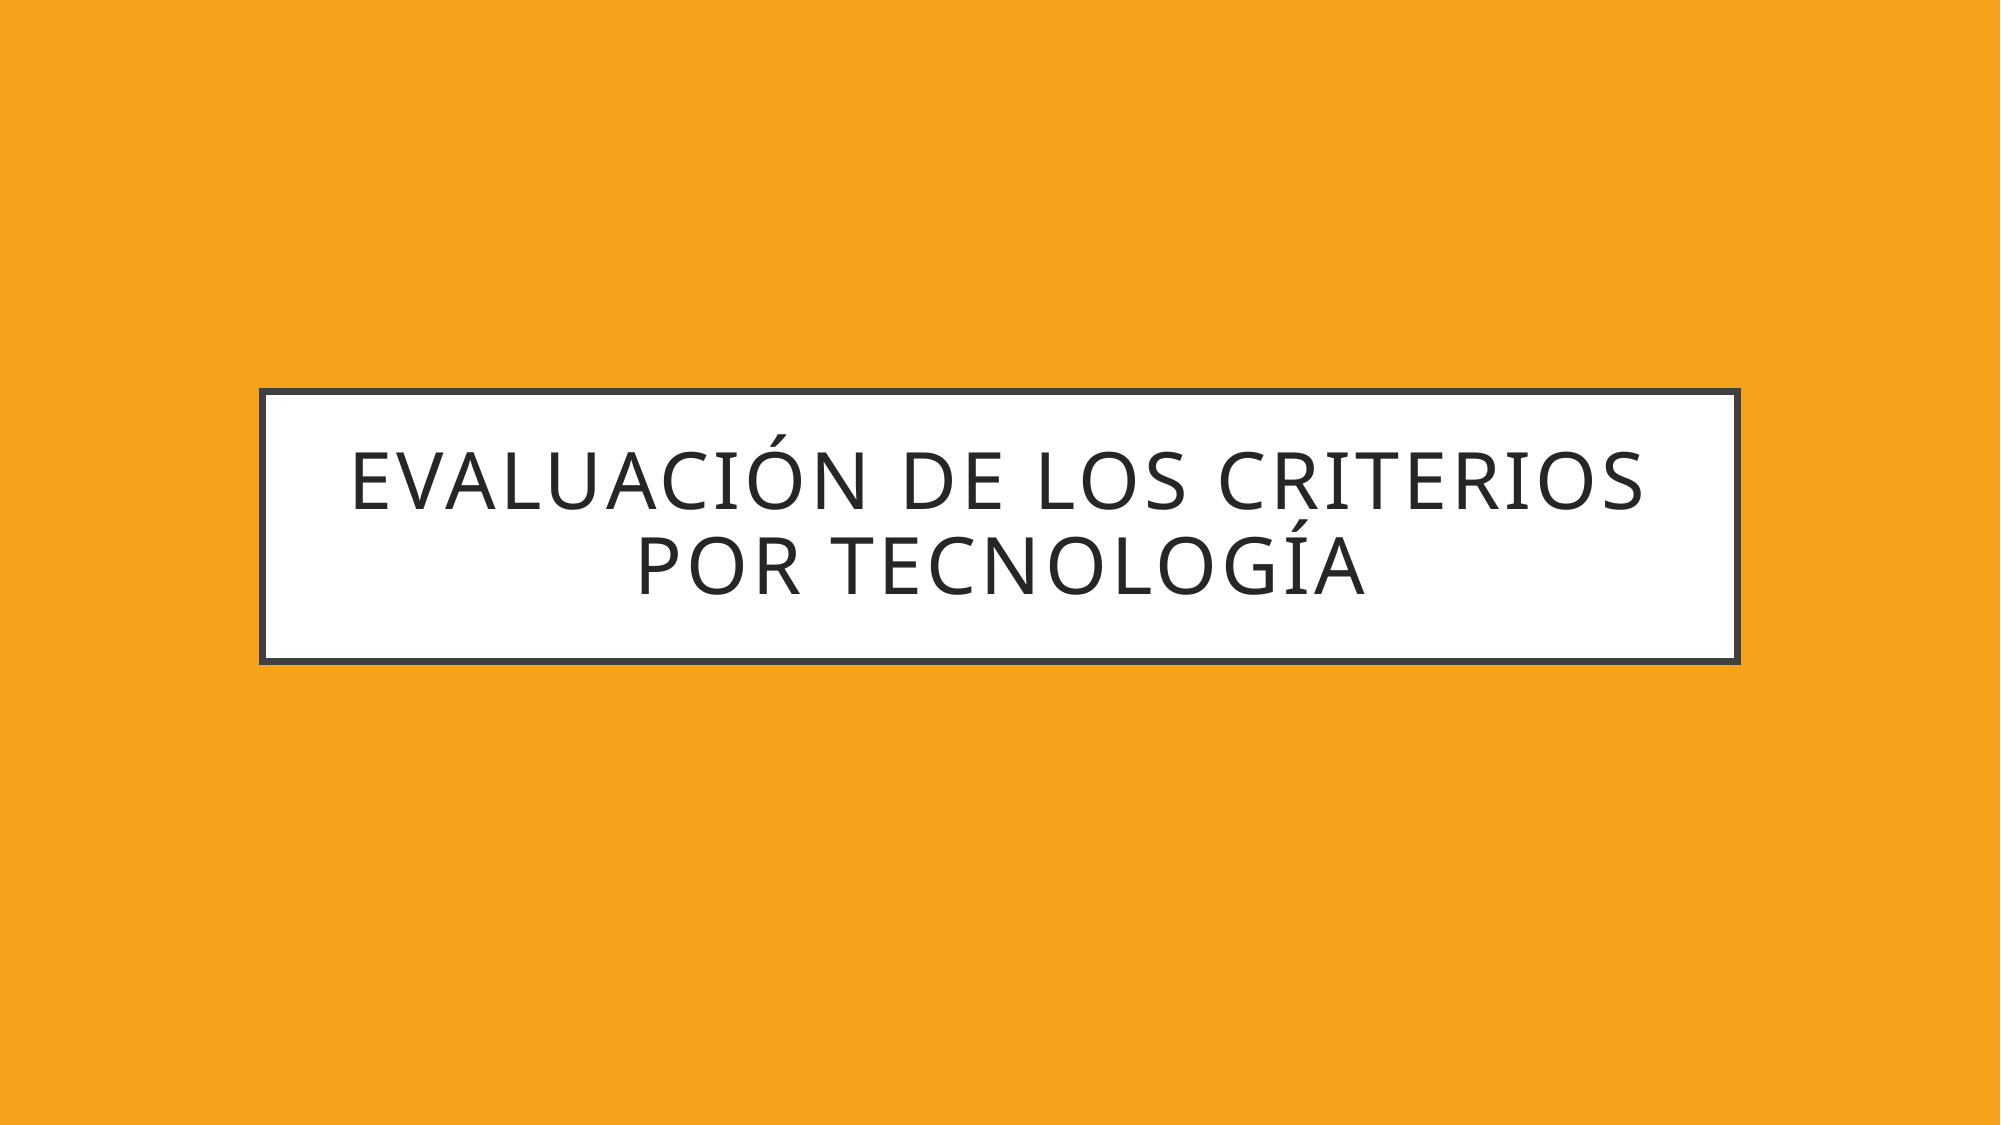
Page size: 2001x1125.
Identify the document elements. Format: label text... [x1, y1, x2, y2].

title Evaluación de los criterios por tecnología [259, 388, 1741, 665]
